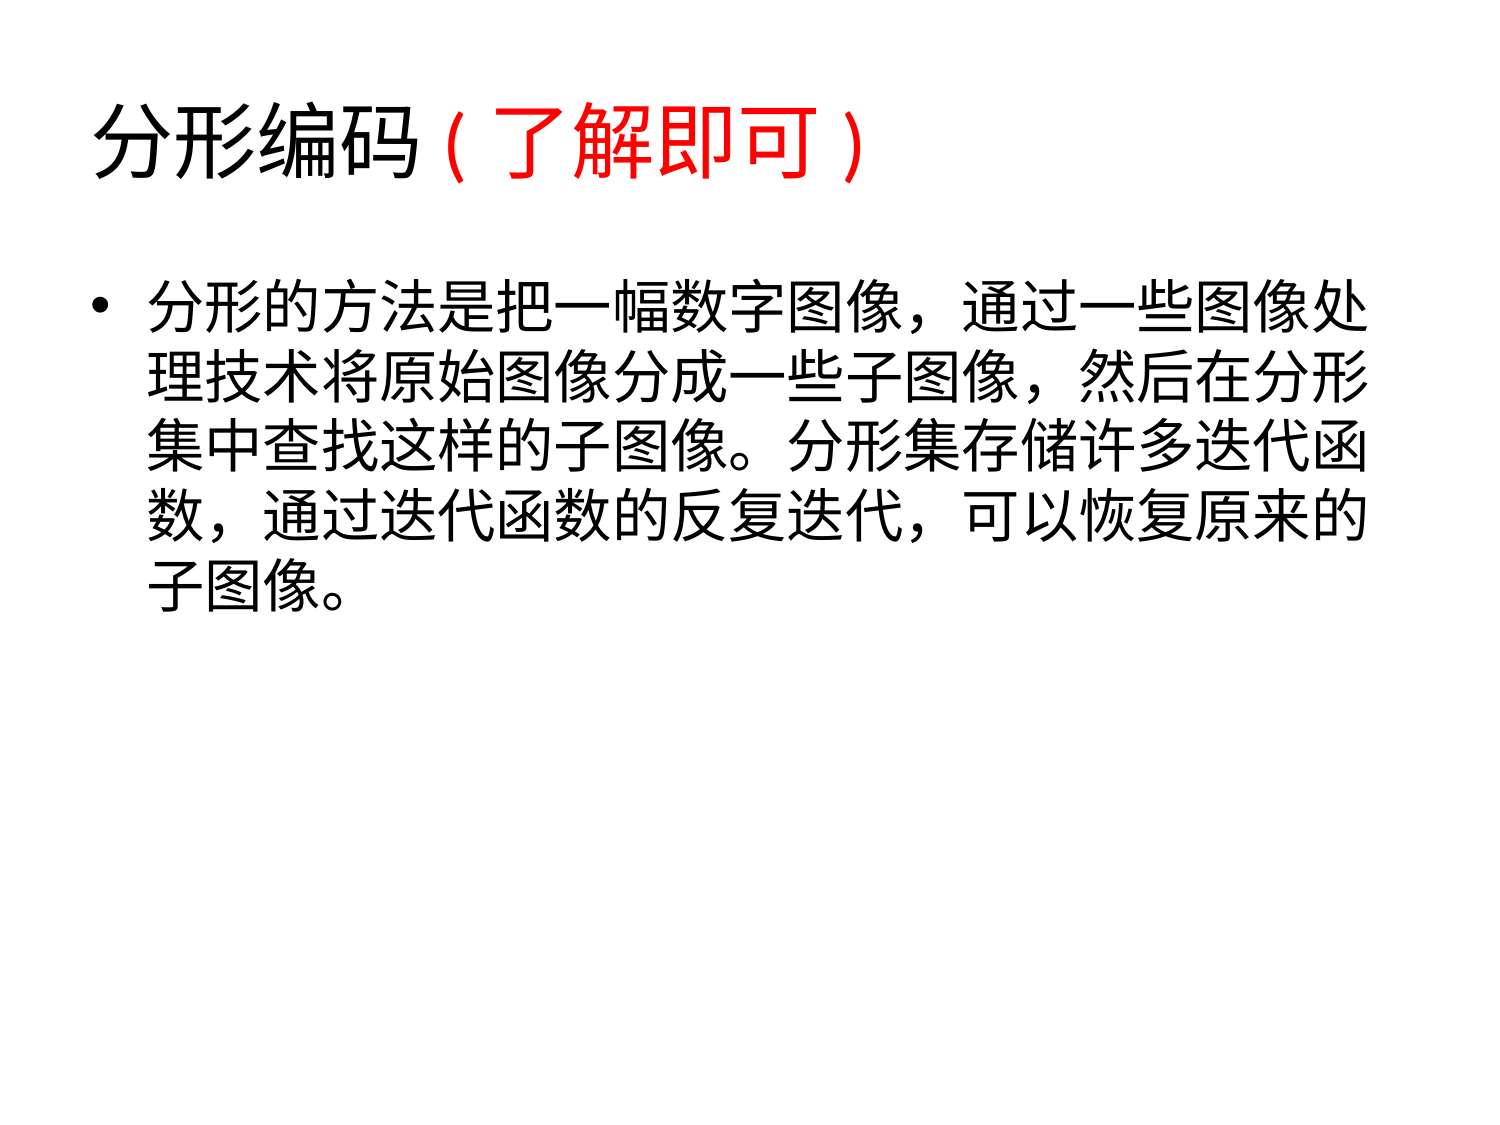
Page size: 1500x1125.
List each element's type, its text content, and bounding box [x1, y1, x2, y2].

list 分形的方法是把一幅数字图像，通过一些图像处理技术将原始图像分成一些子图像，然后在分形集中查找这样的子图像。分形集存储许多迭代函数，通过迭代函数的反复迭代，可以恢复原来的子图像。 [75, 262, 1425, 1005]
title 分形编码(了解即可) [75, 45, 1425, 233]
